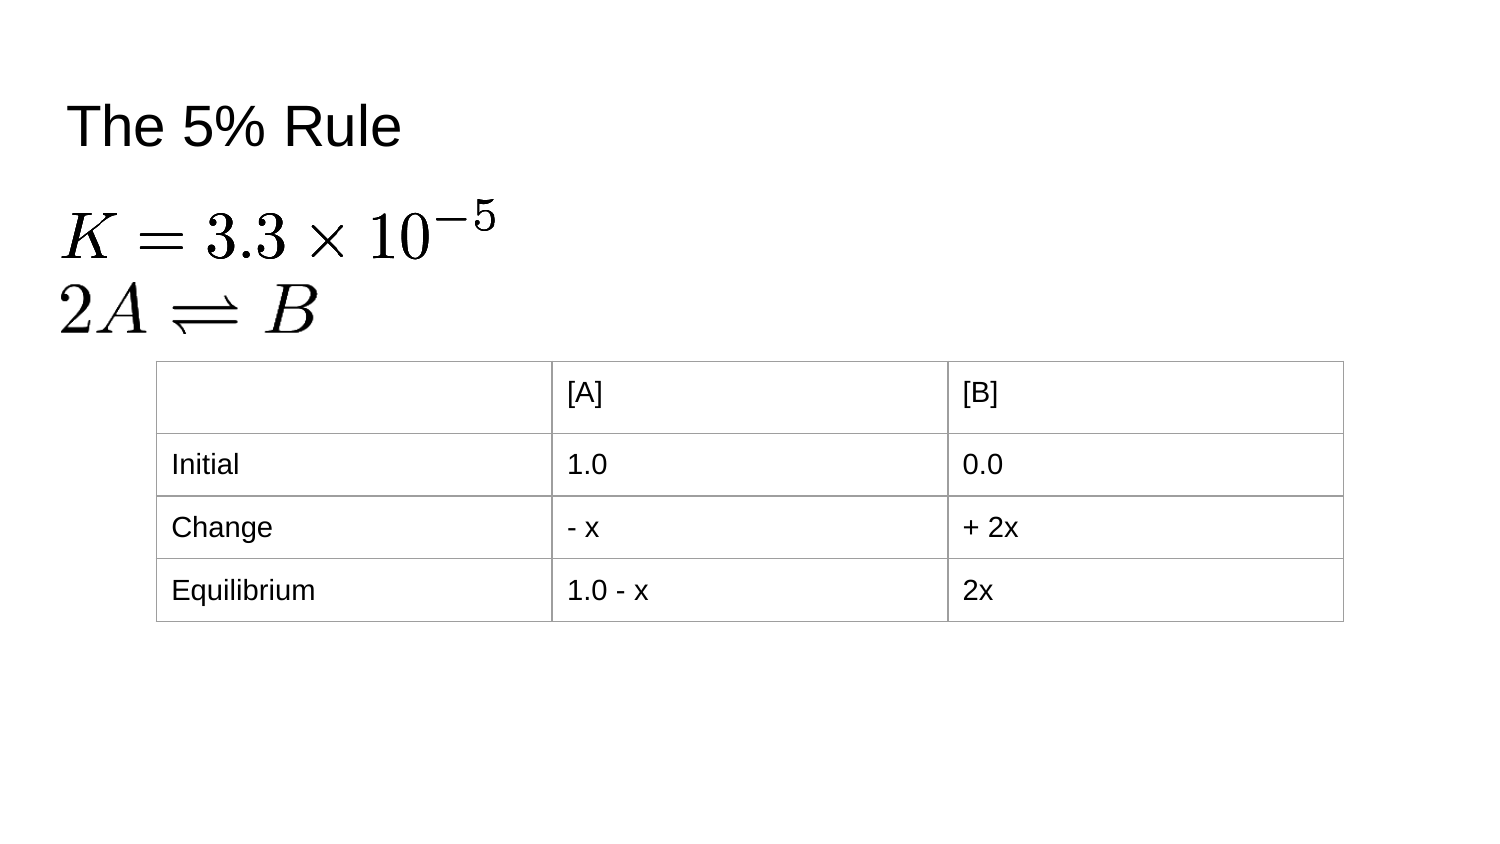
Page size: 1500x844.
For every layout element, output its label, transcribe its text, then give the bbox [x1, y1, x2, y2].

table_header [A] [553, 362, 947, 433]
table_cell Equilibrium [157, 559, 551, 621]
table_cell 0.0 [949, 434, 1343, 495]
table_cell 2x [949, 559, 1343, 621]
table_cell - x [553, 497, 947, 558]
picture [61, 199, 495, 260]
list [51, 189, 1449, 750]
table_cell Initial [157, 434, 551, 495]
picture [61, 281, 318, 334]
title The 5% Rule [51, 72, 1449, 167]
table_cell 1.0 - x [553, 559, 947, 621]
table_cell + 2x [949, 497, 1343, 558]
table_header [157, 362, 551, 433]
table_header [B] [949, 362, 1343, 433]
table_cell 1.0 [553, 434, 947, 495]
table_cell Change [157, 497, 551, 558]
